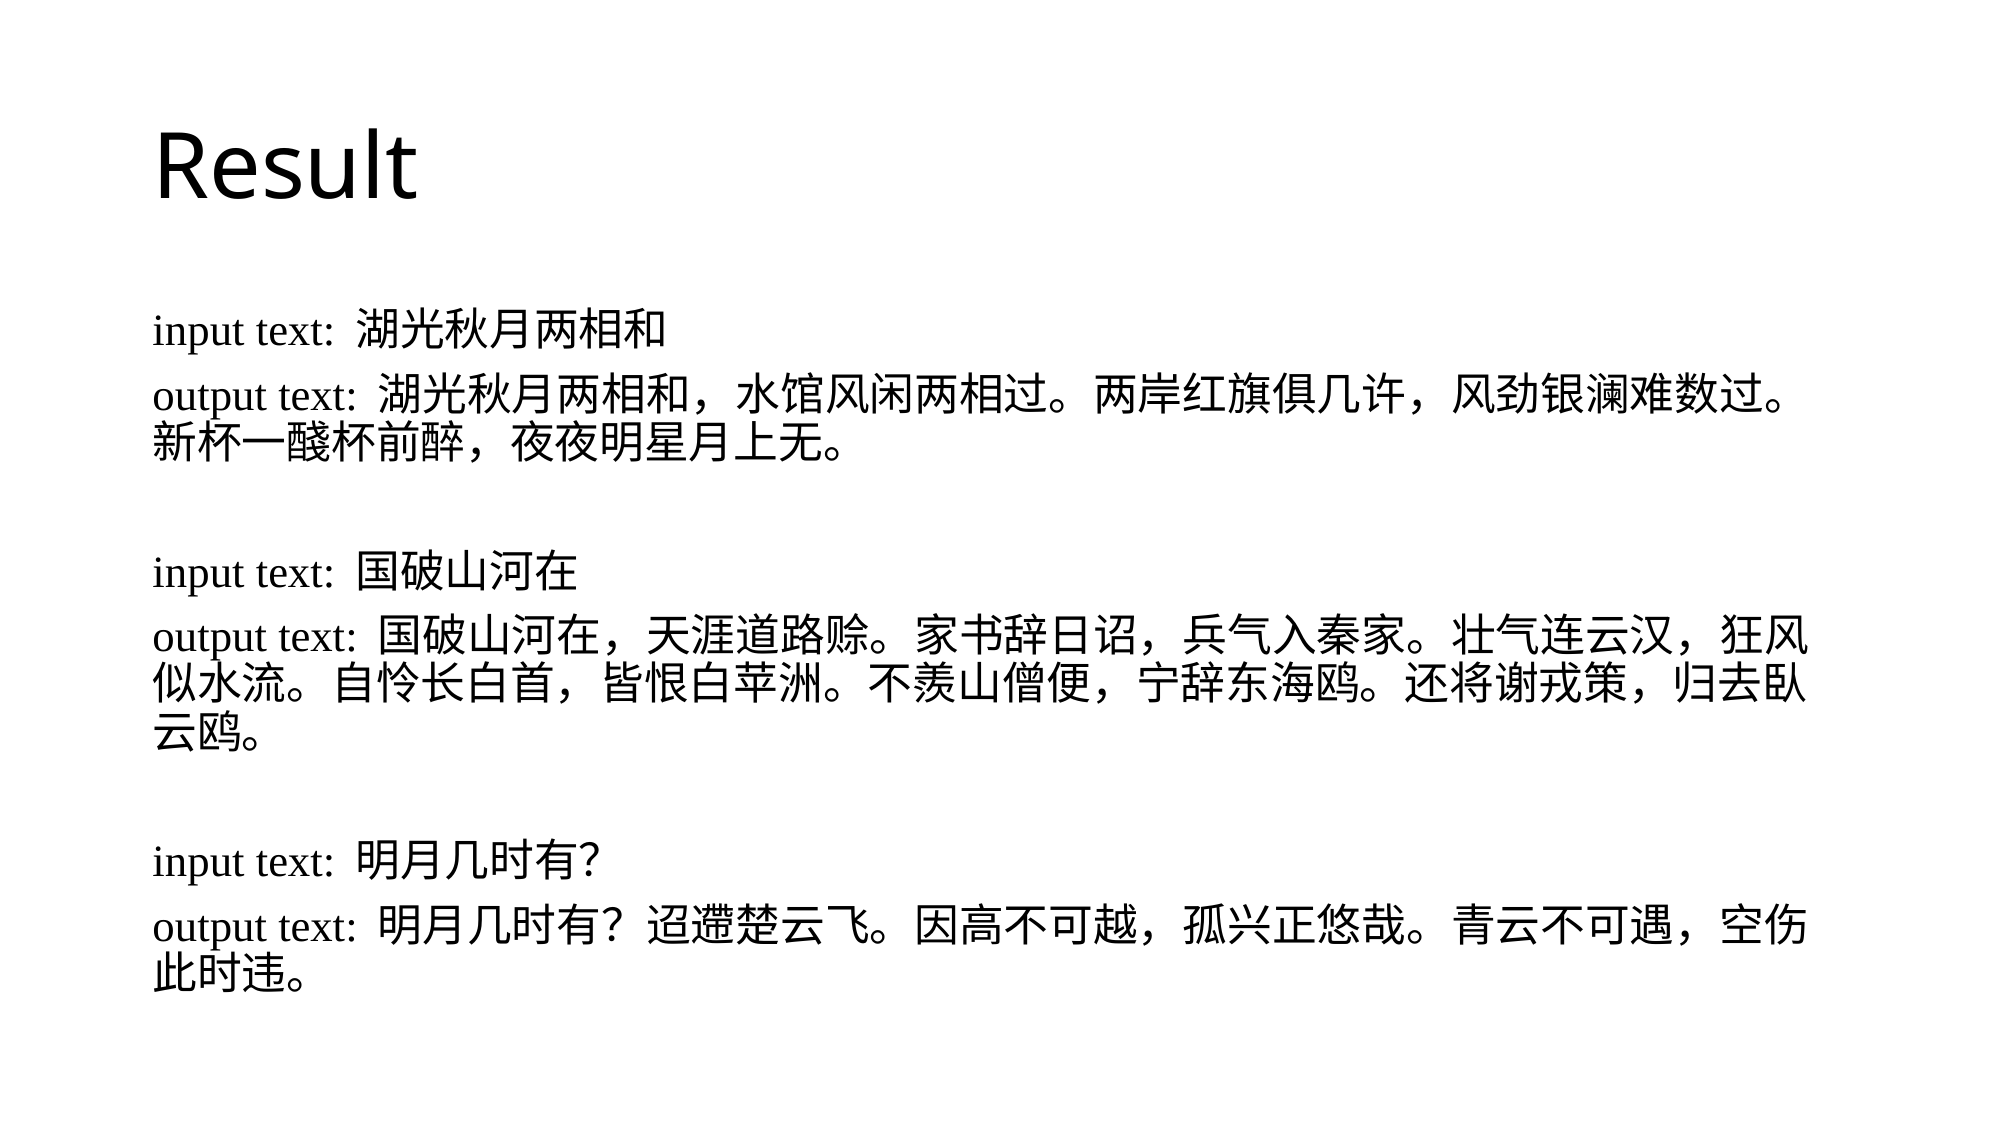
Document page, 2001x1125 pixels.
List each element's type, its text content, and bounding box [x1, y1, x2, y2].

list input text: 湖光秋月两相和 output text: 湖光秋月两相和，水馆风闲两相过。两岸红旗俱几许，风劲银澜难数过。新杯一醆杯前醉，夜夜明星月上无。 input text: 国破山河在 output text: 国破山河在，天涯道路赊。家书辞日诏，兵气入秦家。壮气连云汉，狂风似水流。自怜长白首，皆恨白苹洲。不羨山僧便，宁辞东海鸥。还将谢戎策，归去臥云鸥。 input text: 明月几时有？ output text: 明月几时有？迢遰楚云飞。因高不可越，孤兴正悠哉。青云不可遇，空伤此时违。 [137, 299, 1863, 1014]
title Result [137, 59, 1863, 278]
